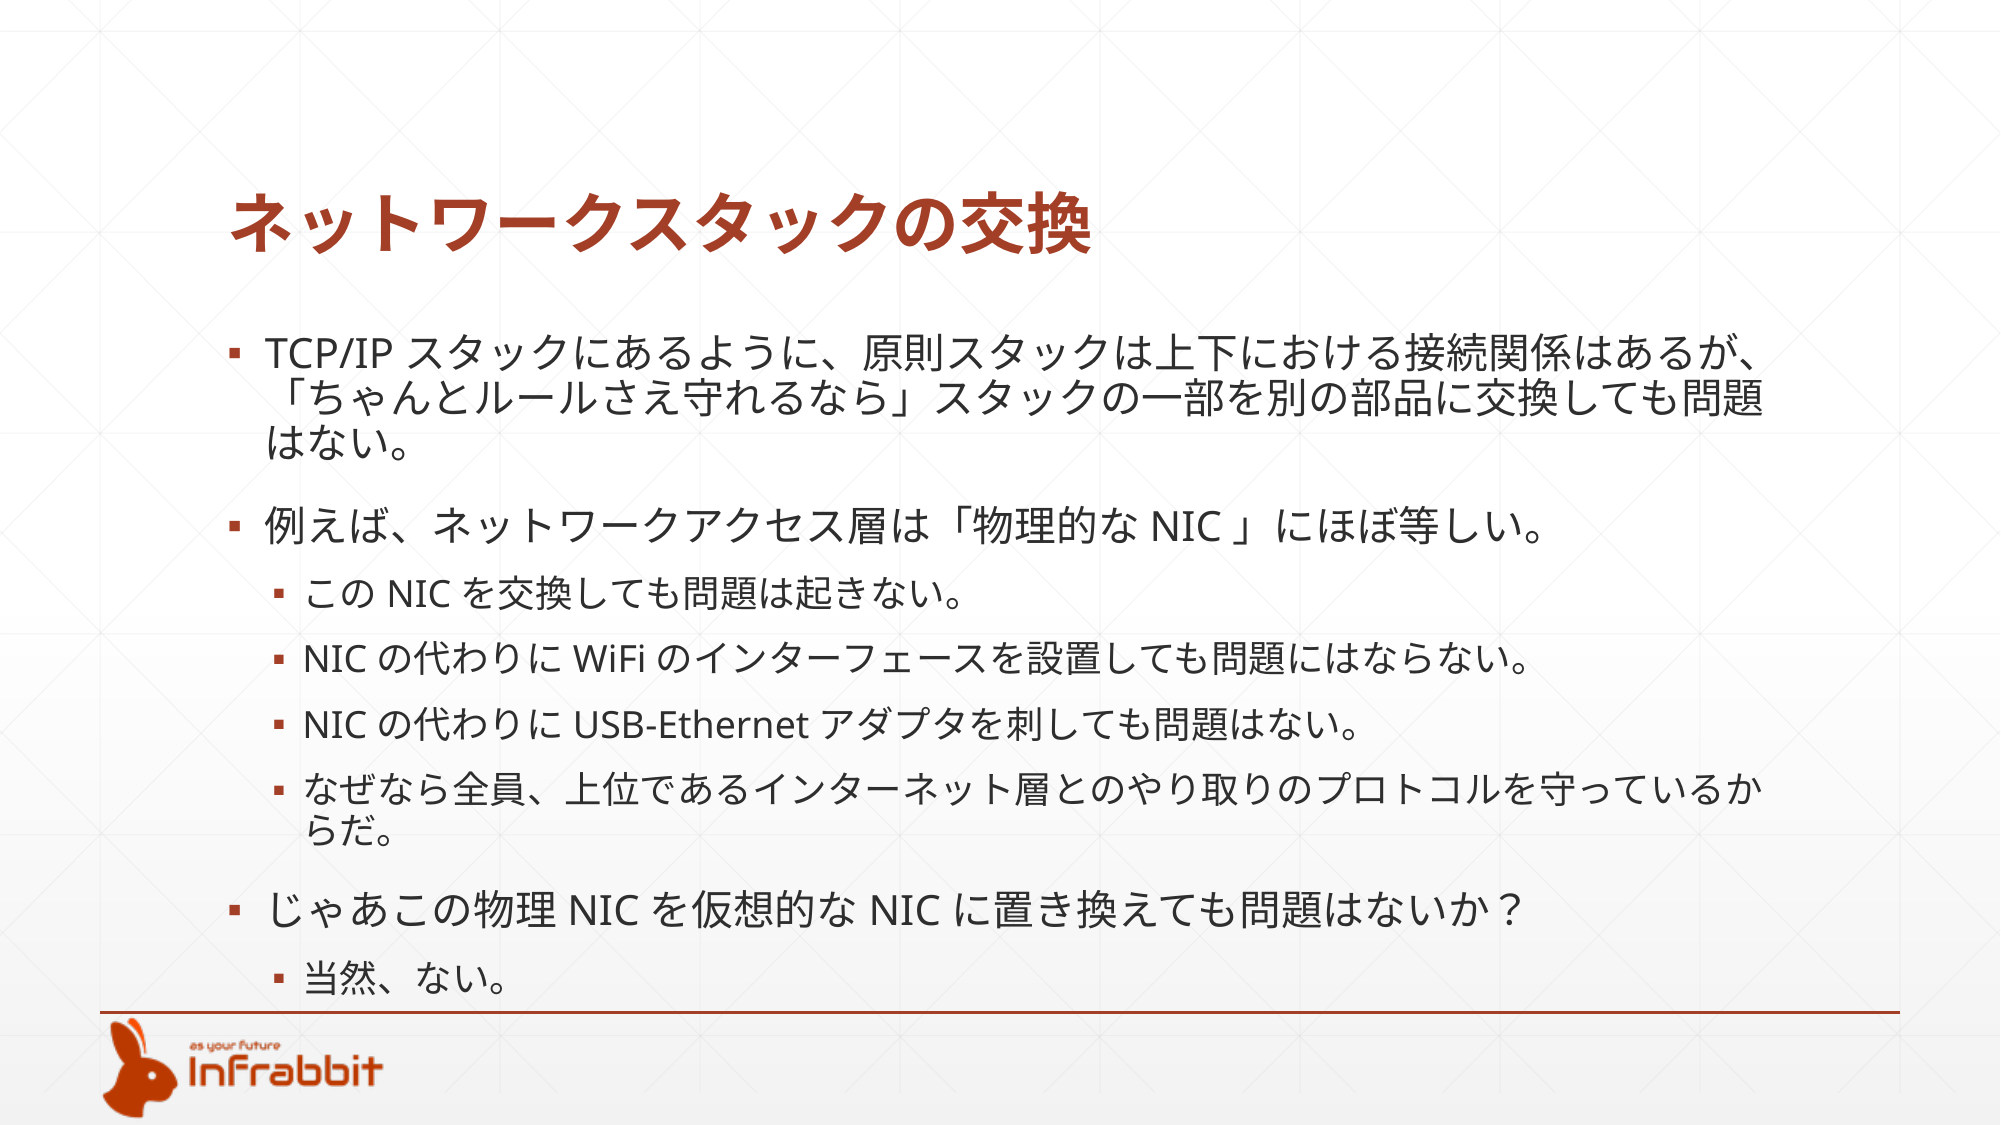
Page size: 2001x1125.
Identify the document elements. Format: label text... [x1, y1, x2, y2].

title ネットワークスタックの交換 [212, 82, 1788, 271]
list TCP/IPスタックにあるように、原則スタックは上下における接続関係はあるが、「ちゃんとルールさえ守れるなら」スタックの一部を別の部品に交換しても問題はない。 例えば、ネットワークアクセス層は「物理的なNIC」にほぼ等しい。 このNICを交換しても問題は起きない。 NICの代わりにWiFiのインターフェースを設置しても問題にはならない。 NICの代わりにUSB-Ethernetアダプタを刺しても問題はない。 なぜなら全員、上位であるインターネット層とのやり取りのプロトコルを守っているからだ。 じゃあこの物理NICを仮想的なNICに置き換えても問題はないか？ 当然、ない。 [212, 324, 1788, 950]
picture [99, 1014, 387, 1122]
